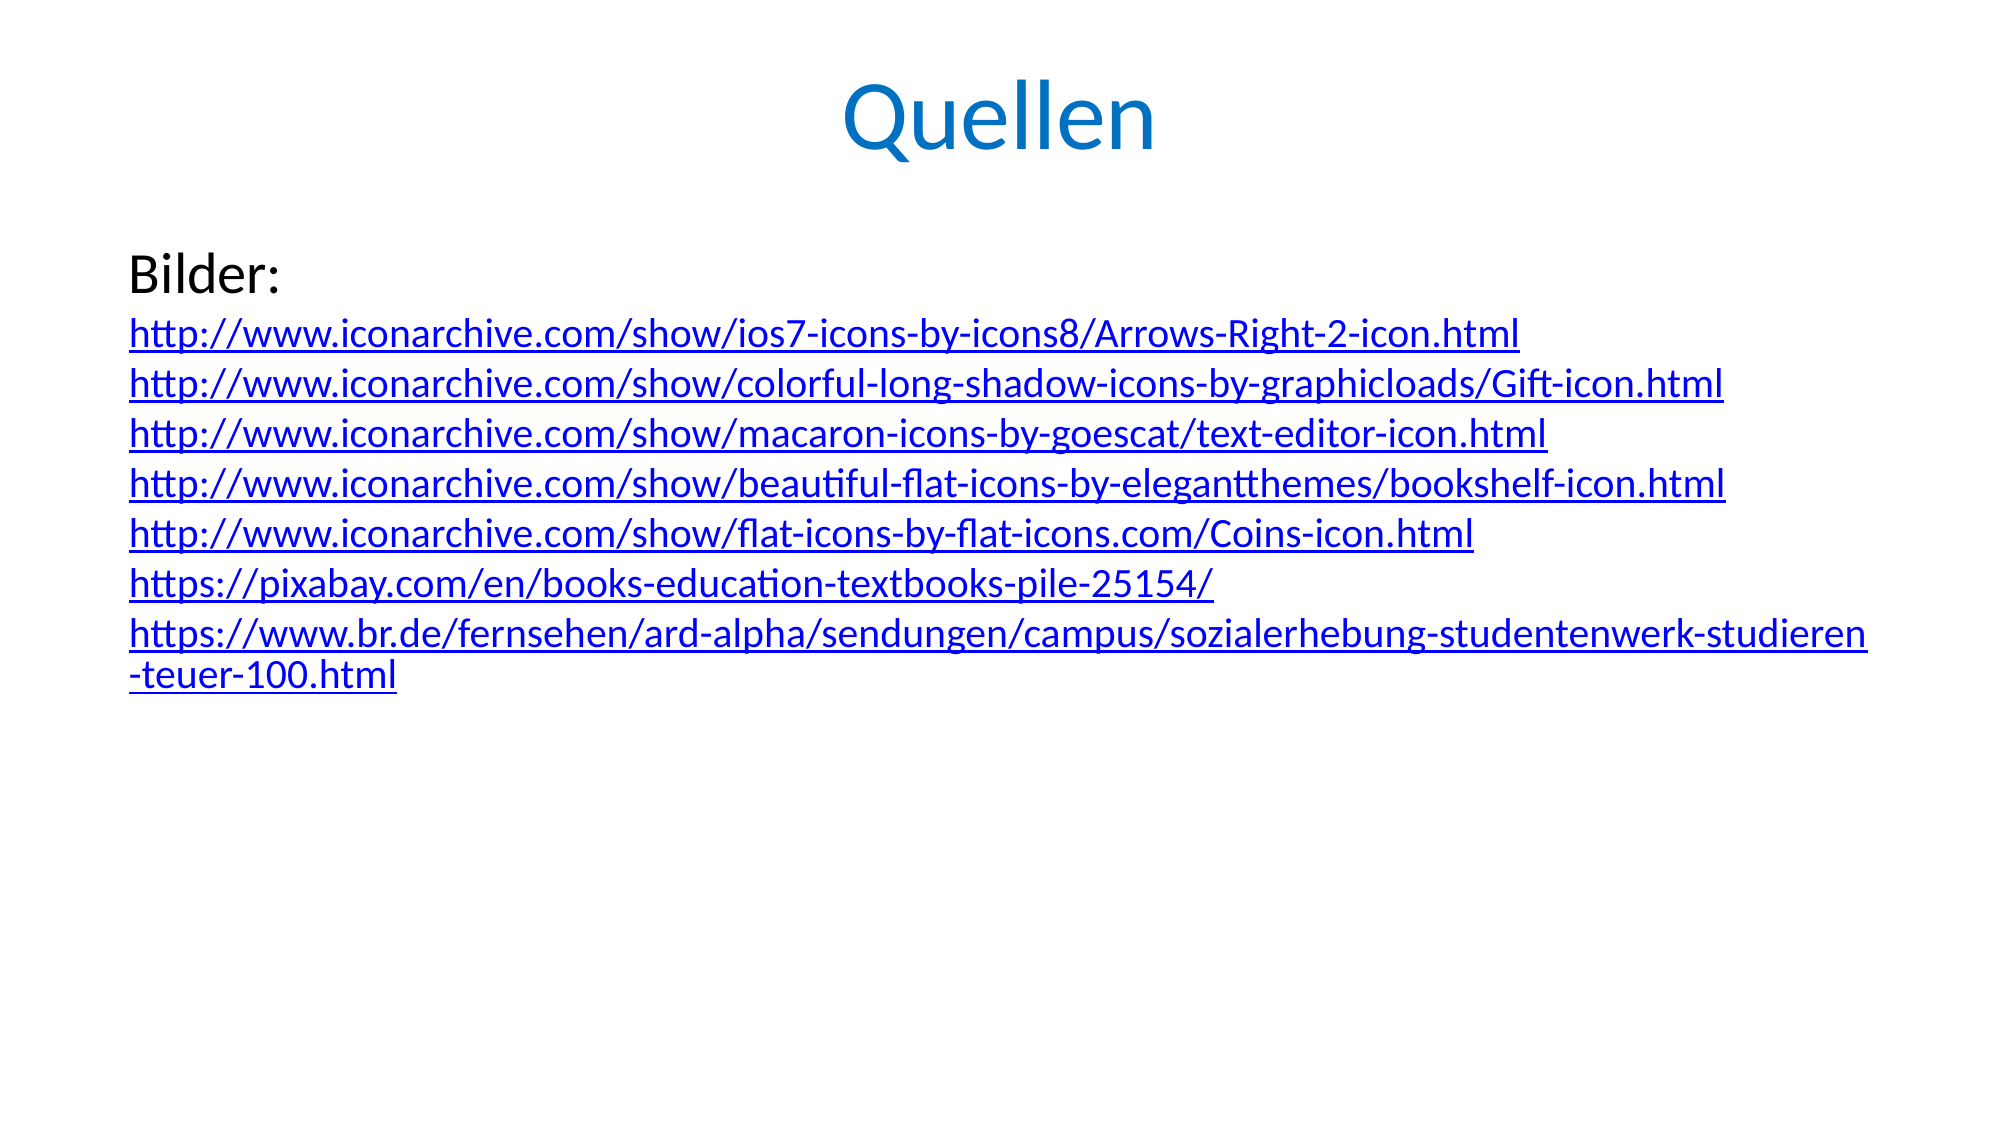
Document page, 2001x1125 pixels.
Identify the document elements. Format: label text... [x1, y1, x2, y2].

text_box Quellen [236, 42, 1764, 173]
text_box Bilder: http://www.iconarchive.com/show/ios7-icons-by-icons8/Arrows-Right-2-icon.html http://www.iconarchive.com/show/colorful-long-shadow-icons-by-graphicloads/Gift-icon.html http://www.iconarchive.com/show/macaron-icons-by-goescat/text-editor-icon.html http://www.iconarchive.com/show/beautiful-flat-icons-by-elegantthemes/bookshelf-icon.html http://www.iconarchive.com/show/flat-icons-by-flat-icons.com/Coins-icon.html https://pixabay.com/en/books-education-textbooks-pile-25154/ https://www.br.de/fernsehen/ard-alpha/sendungen/campus/sozialerhebung-studentenwerk-studieren-teuer-100.html [114, 228, 1886, 798]
